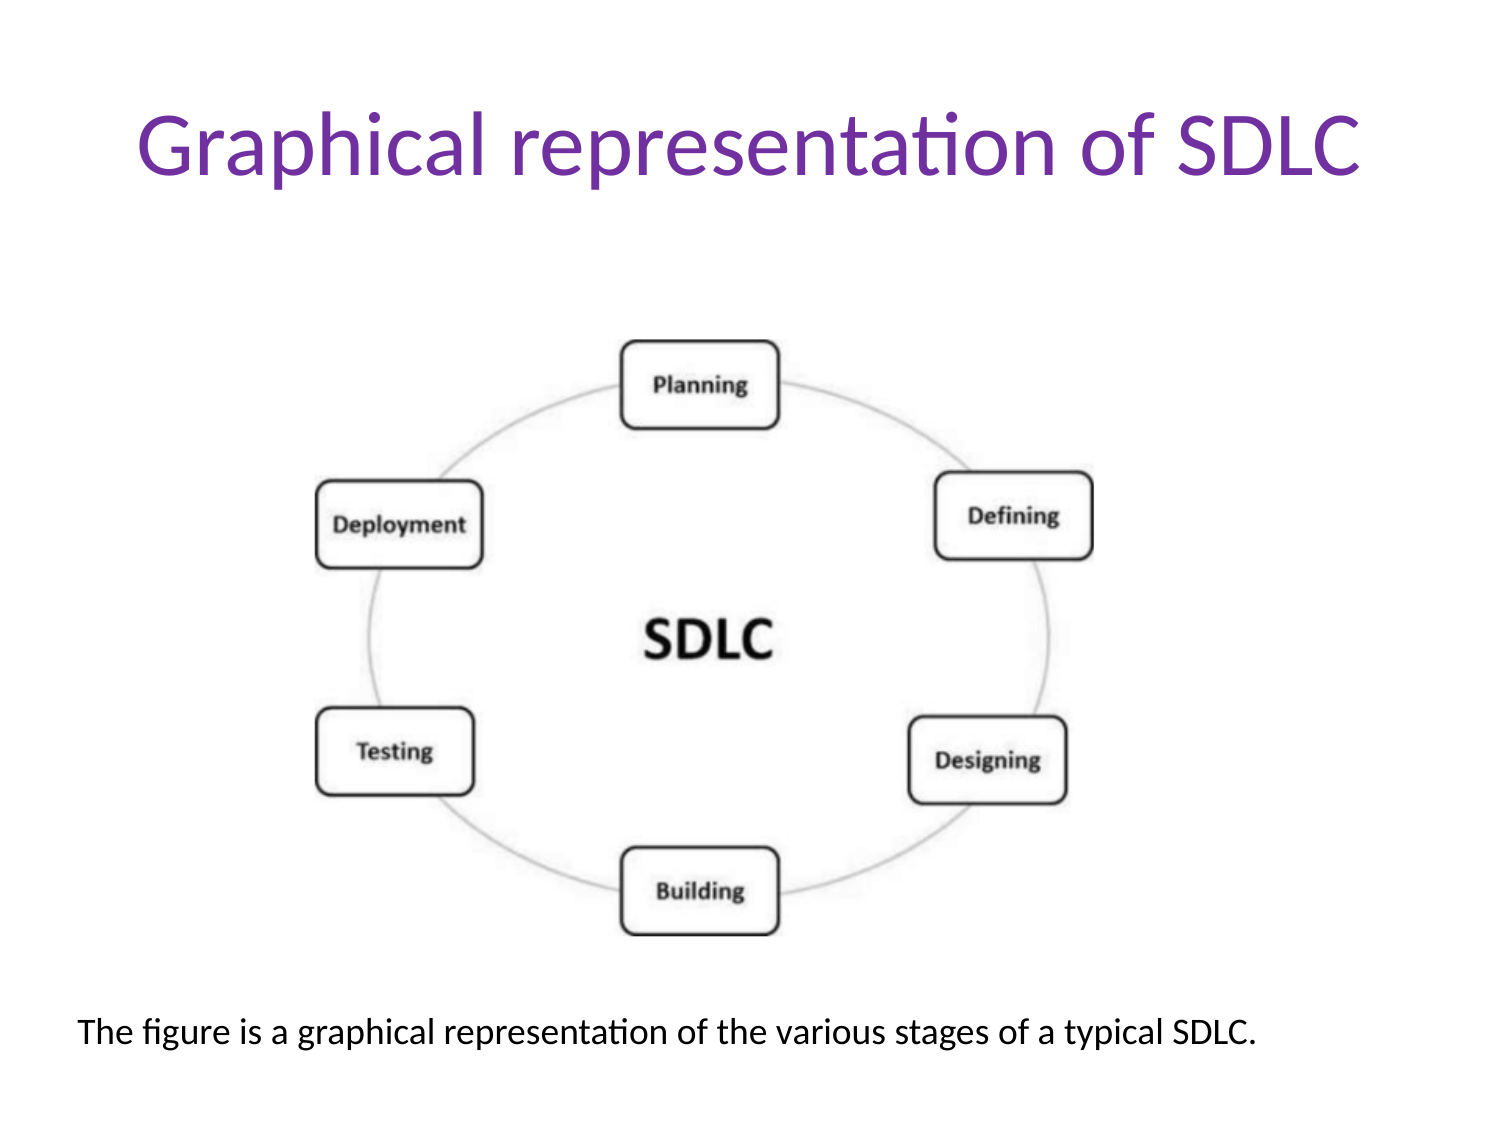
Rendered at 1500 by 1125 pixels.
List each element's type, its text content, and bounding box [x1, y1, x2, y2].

title Graphical representation of SDLC [75, 45, 1425, 233]
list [237, 324, 1166, 949]
text_box The figure is a graphical representation of the various stages of a typical SDLC. [62, 999, 1438, 1060]
